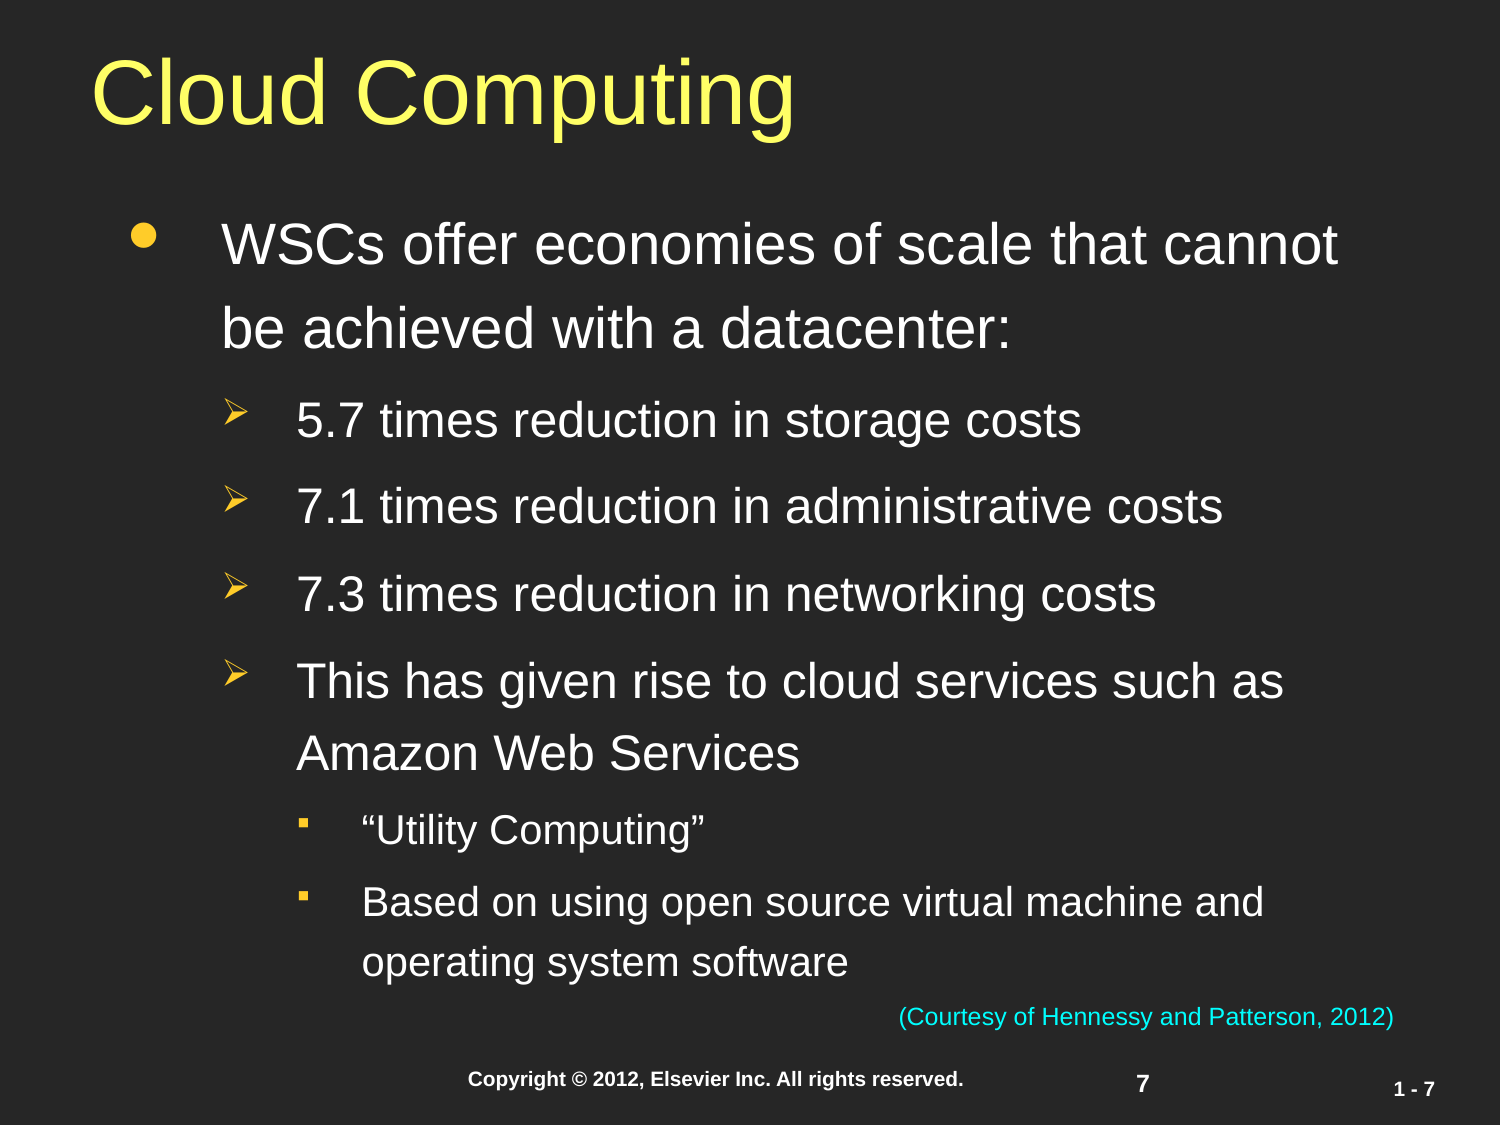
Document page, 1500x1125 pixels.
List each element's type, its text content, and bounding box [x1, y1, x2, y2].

text_box (Courtesy of Hennessy and Patterson, 2012) [883, 993, 1460, 1039]
title Cloud Computing [75, 37, 1434, 152]
list WSCs offer economies of scale that cannot be achieved with a datacenter: 5.7 times reduction in storage costs 7.1 times reduction in administrative costs 7.3 times reduction in networking costs This has given rise to cloud services such as Amazon Web Services “Utility Computing” Based on using open source virtual machine and operating system software [112, 184, 1436, 1024]
